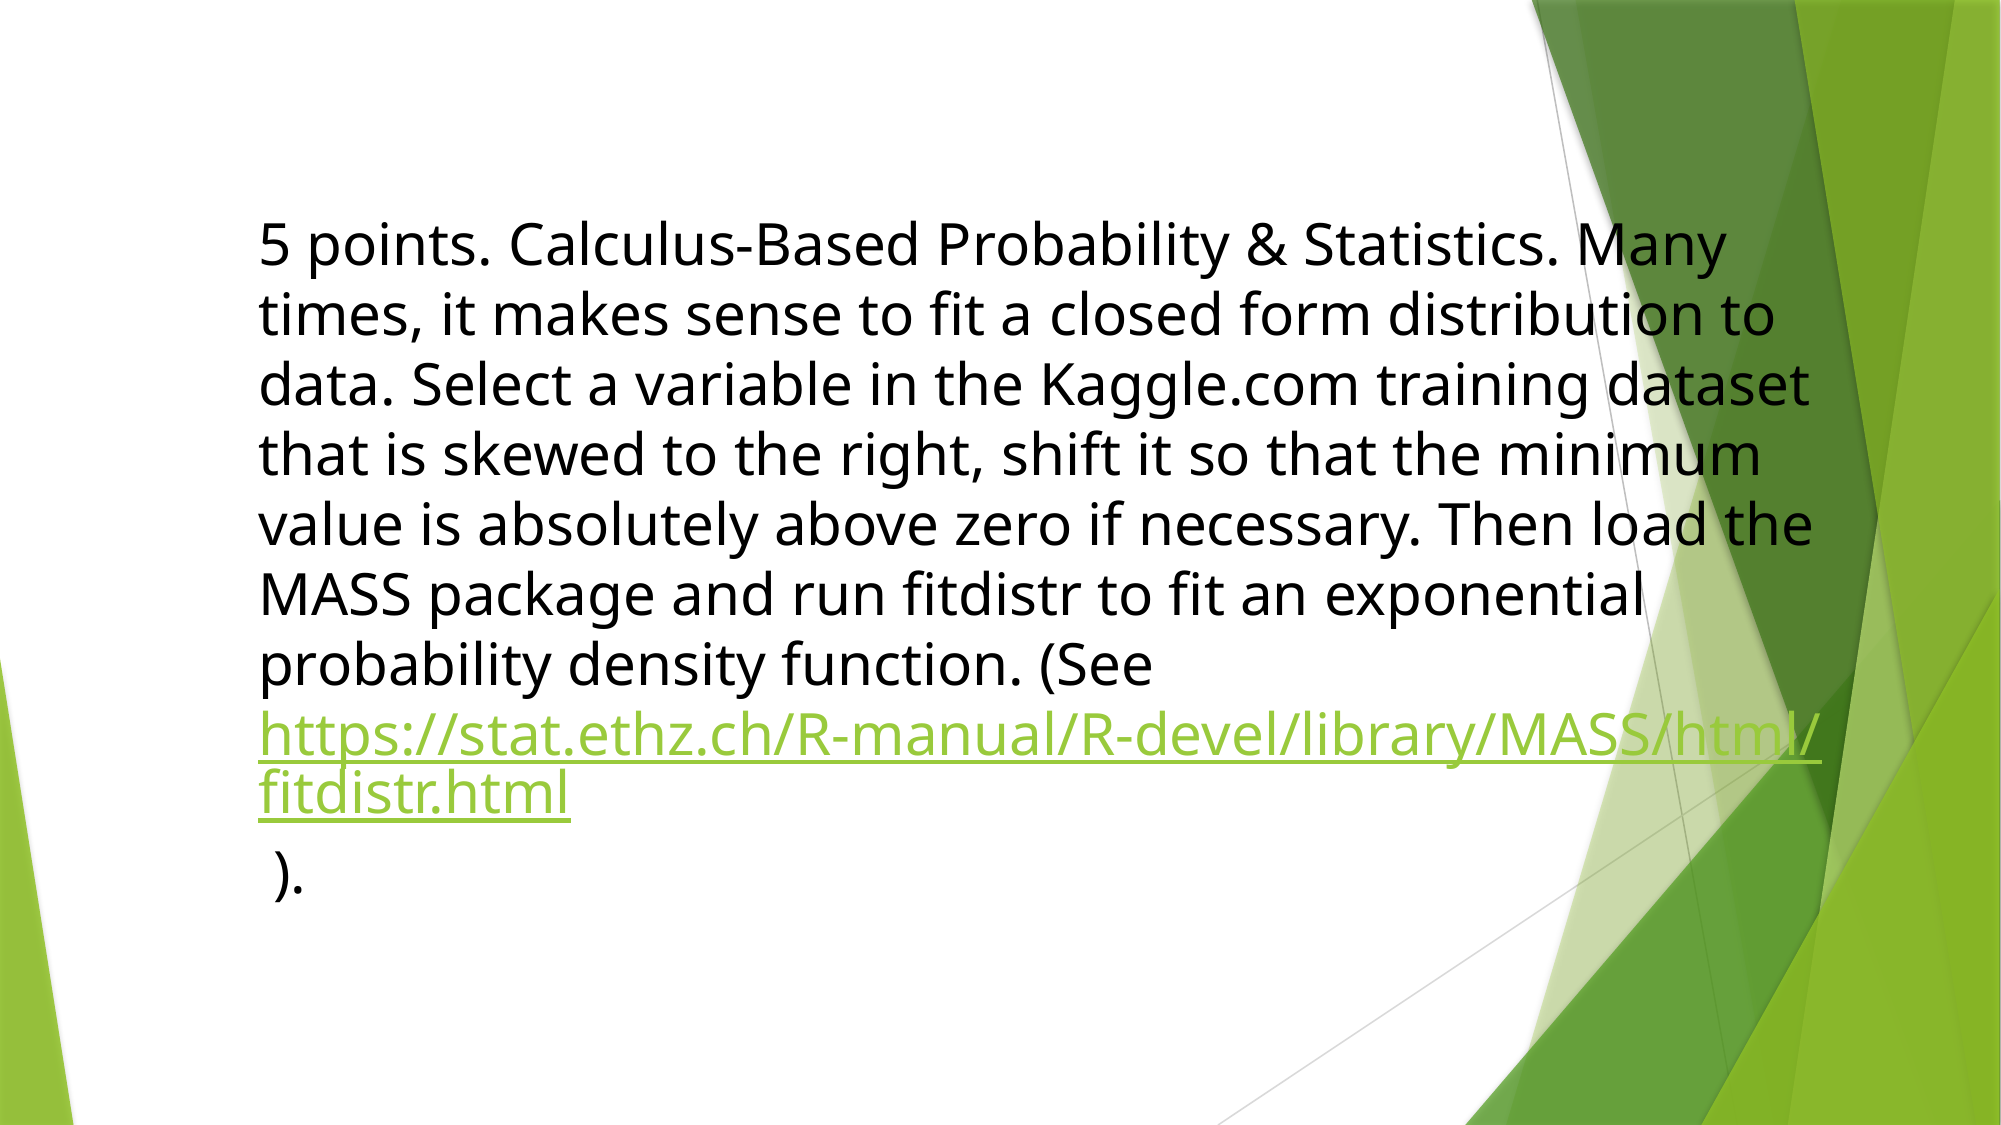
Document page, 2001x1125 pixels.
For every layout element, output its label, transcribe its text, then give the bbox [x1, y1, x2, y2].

text_box 5 points. Calculus-Based Probability & Statistics. Many times, it makes sense to fit a closed form distribution to data. Select a variable in the Kaggle.com training dataset that is skewed to the right, shift it so that the minimum value is absolutely above zero if necessary. Then load the MASS package and run fitdistr to fit an exponential probability density function. (See https://stat.ethz.ch/R-manual/R-devel/library/MASS/html/fitdistr.html ). [243, 199, 1866, 854]
